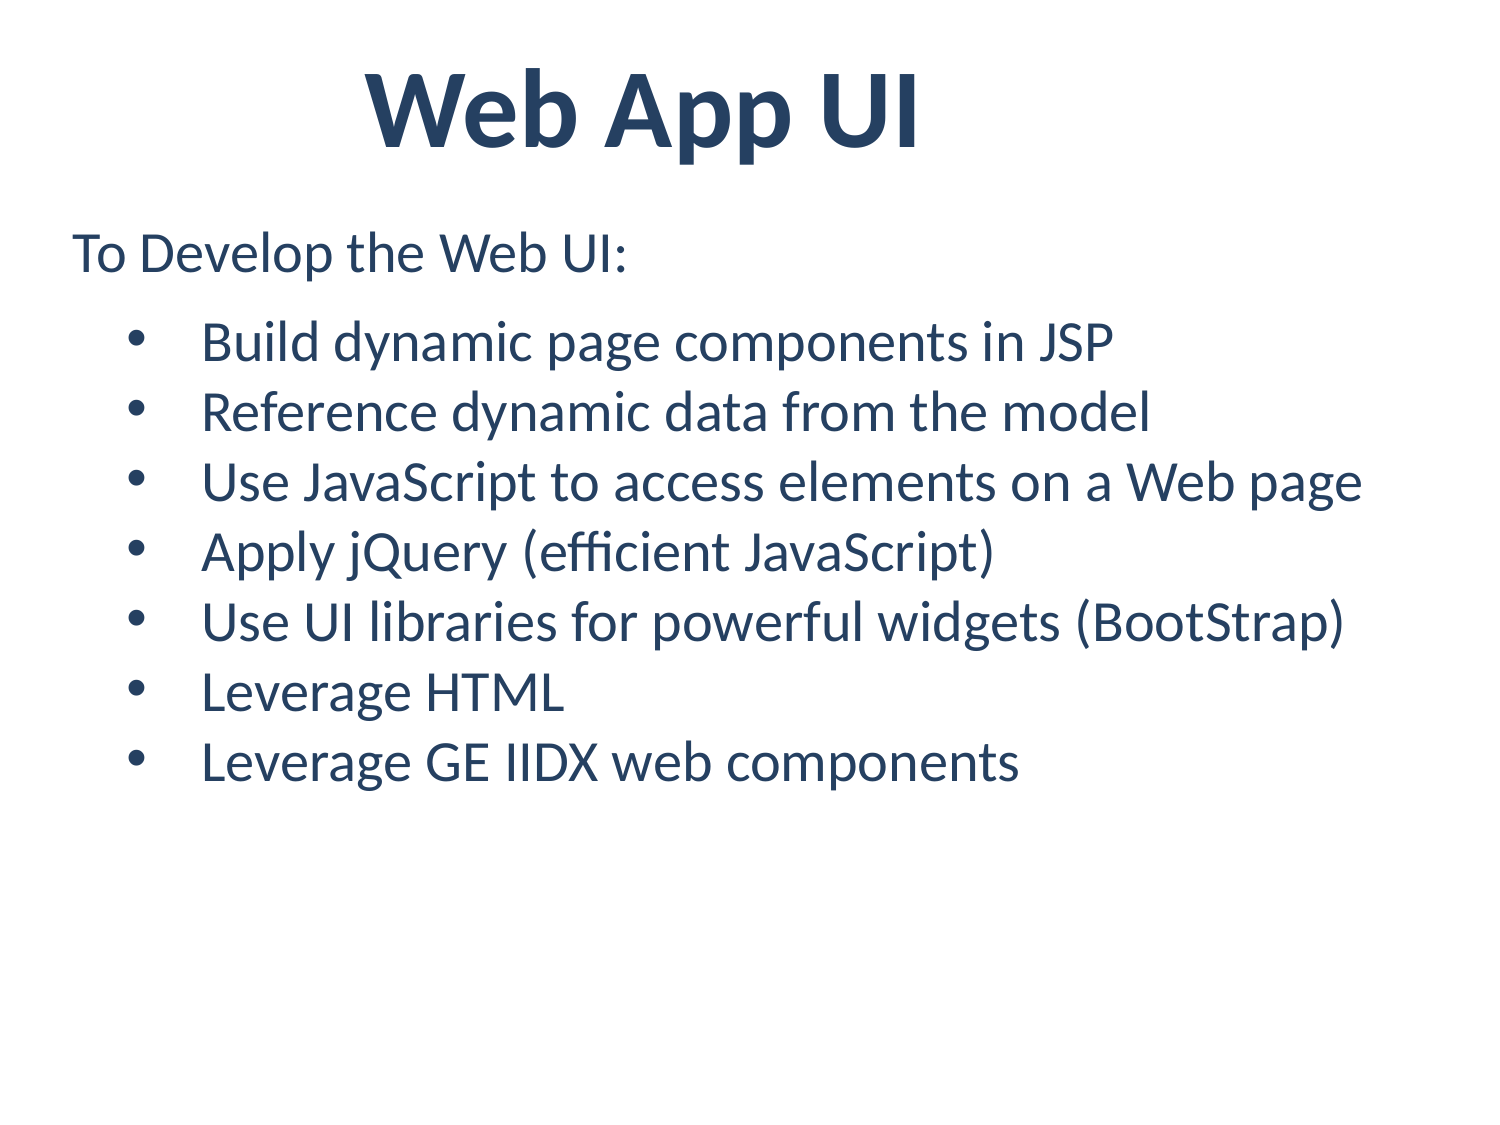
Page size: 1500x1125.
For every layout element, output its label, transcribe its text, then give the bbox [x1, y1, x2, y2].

text_box Web App UI [350, 27, 1154, 178]
text_box To Develop the Web UI: [57, 206, 1444, 291]
text_box Build dynamic page components in JSP Reference dynamic data from the model Use JavaScript to access elements on a Web page Apply jQuery (efficient JavaScript) Use UI libraries for powerful widgets (BootStrap) Leverage HTML Leverage GE IIDX web components [111, 295, 1478, 940]
